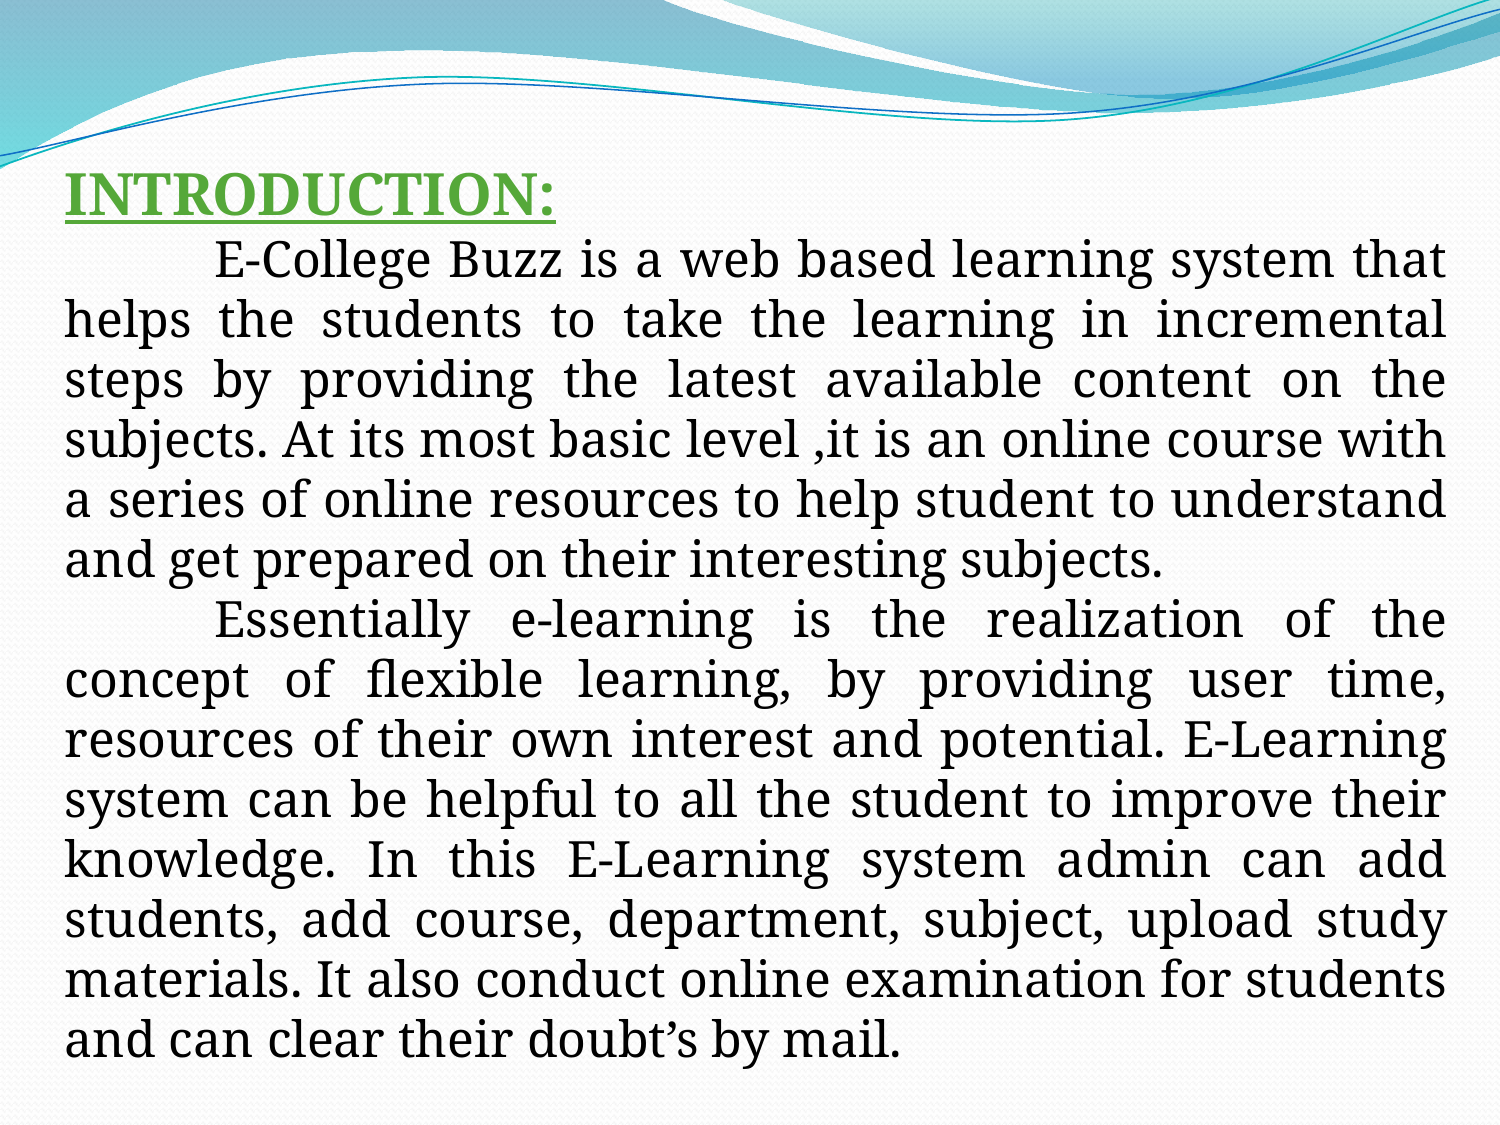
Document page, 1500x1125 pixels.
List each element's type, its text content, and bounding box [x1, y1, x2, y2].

text_box INTRODUCTION: E-College Buzz is a web based learning system that helps the students to take the learning in incremental steps by providing the latest available content on the subjects. At its most basic level ,it is an online course with a series of online resources to help student to understand and get prepared on their interesting subjects. Essentially e-learning is the realization of the concept of flexible learning, by providing user time, resources of their own interest and potential. E-Learning system can be helpful to all the student to improve their knowledge. In this E-Learning system admin can add students, add course, department, subject, upload study materials. It also conduct online examination for students and can clear their doubt’s by mail. [49, 149, 1463, 1120]
